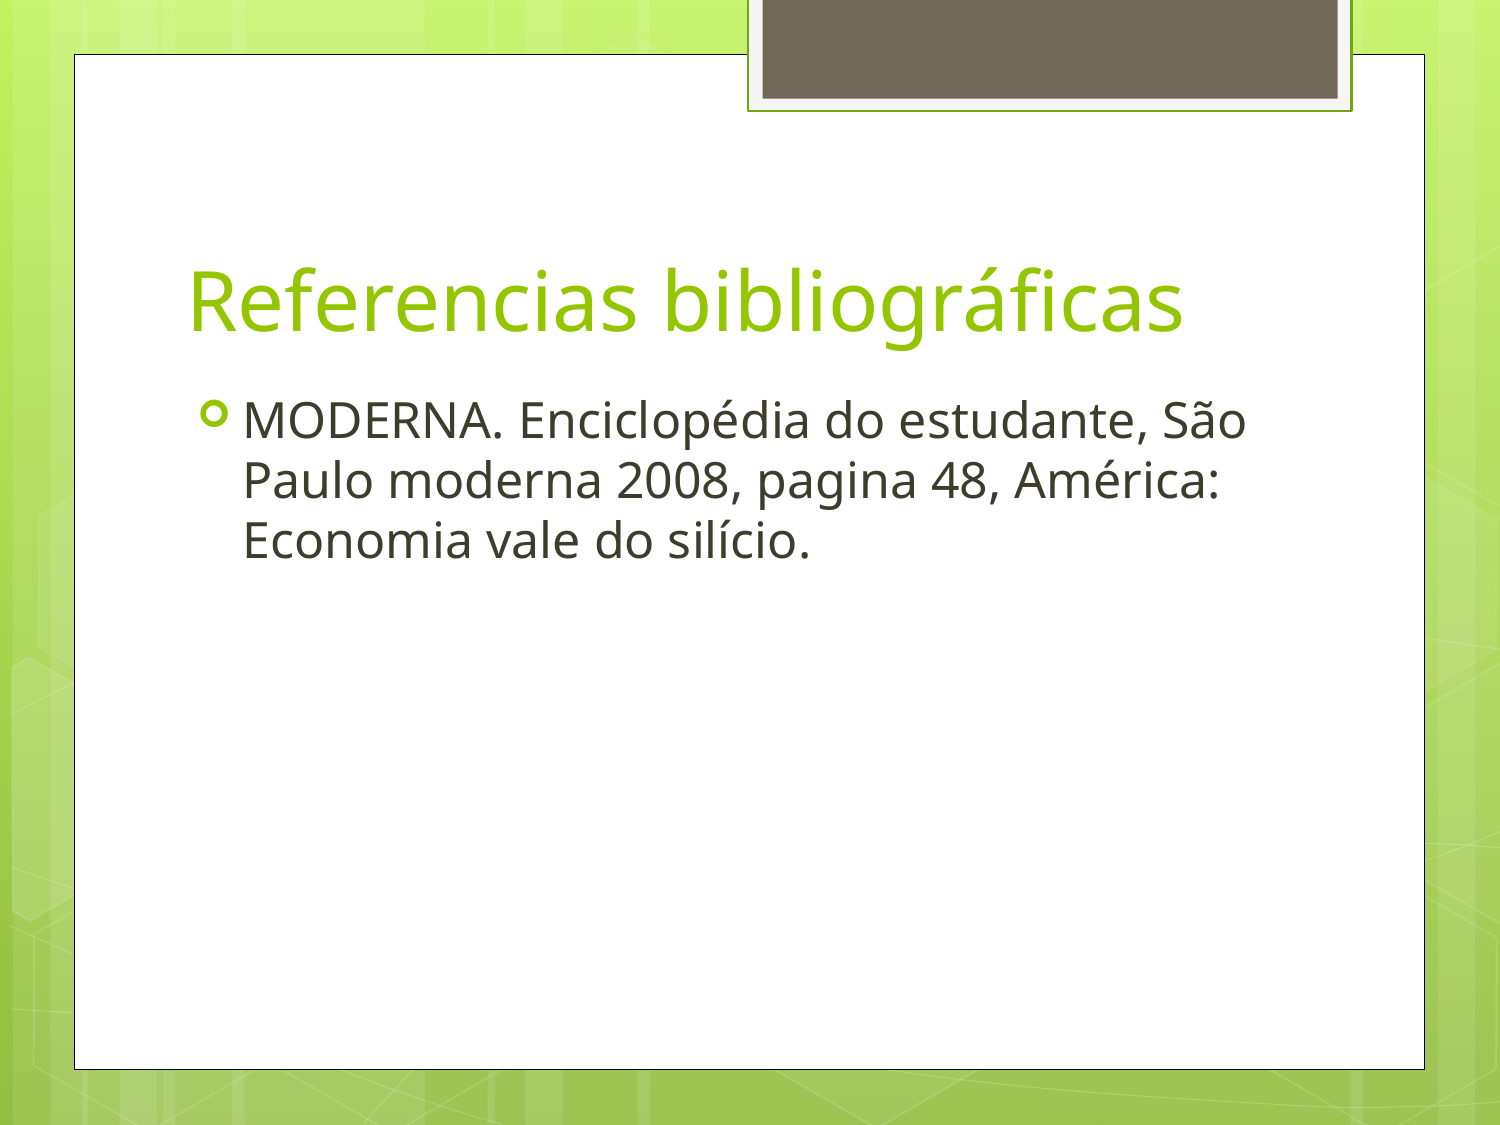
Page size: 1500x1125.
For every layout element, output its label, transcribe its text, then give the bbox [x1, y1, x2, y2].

title Referencias bibliográficas [171, 168, 1324, 357]
list MODERNA. Enciclopédia do estudante, São Paulo moderna 2008, pagina 48, América: Economia vale do silício. [171, 381, 1283, 957]
